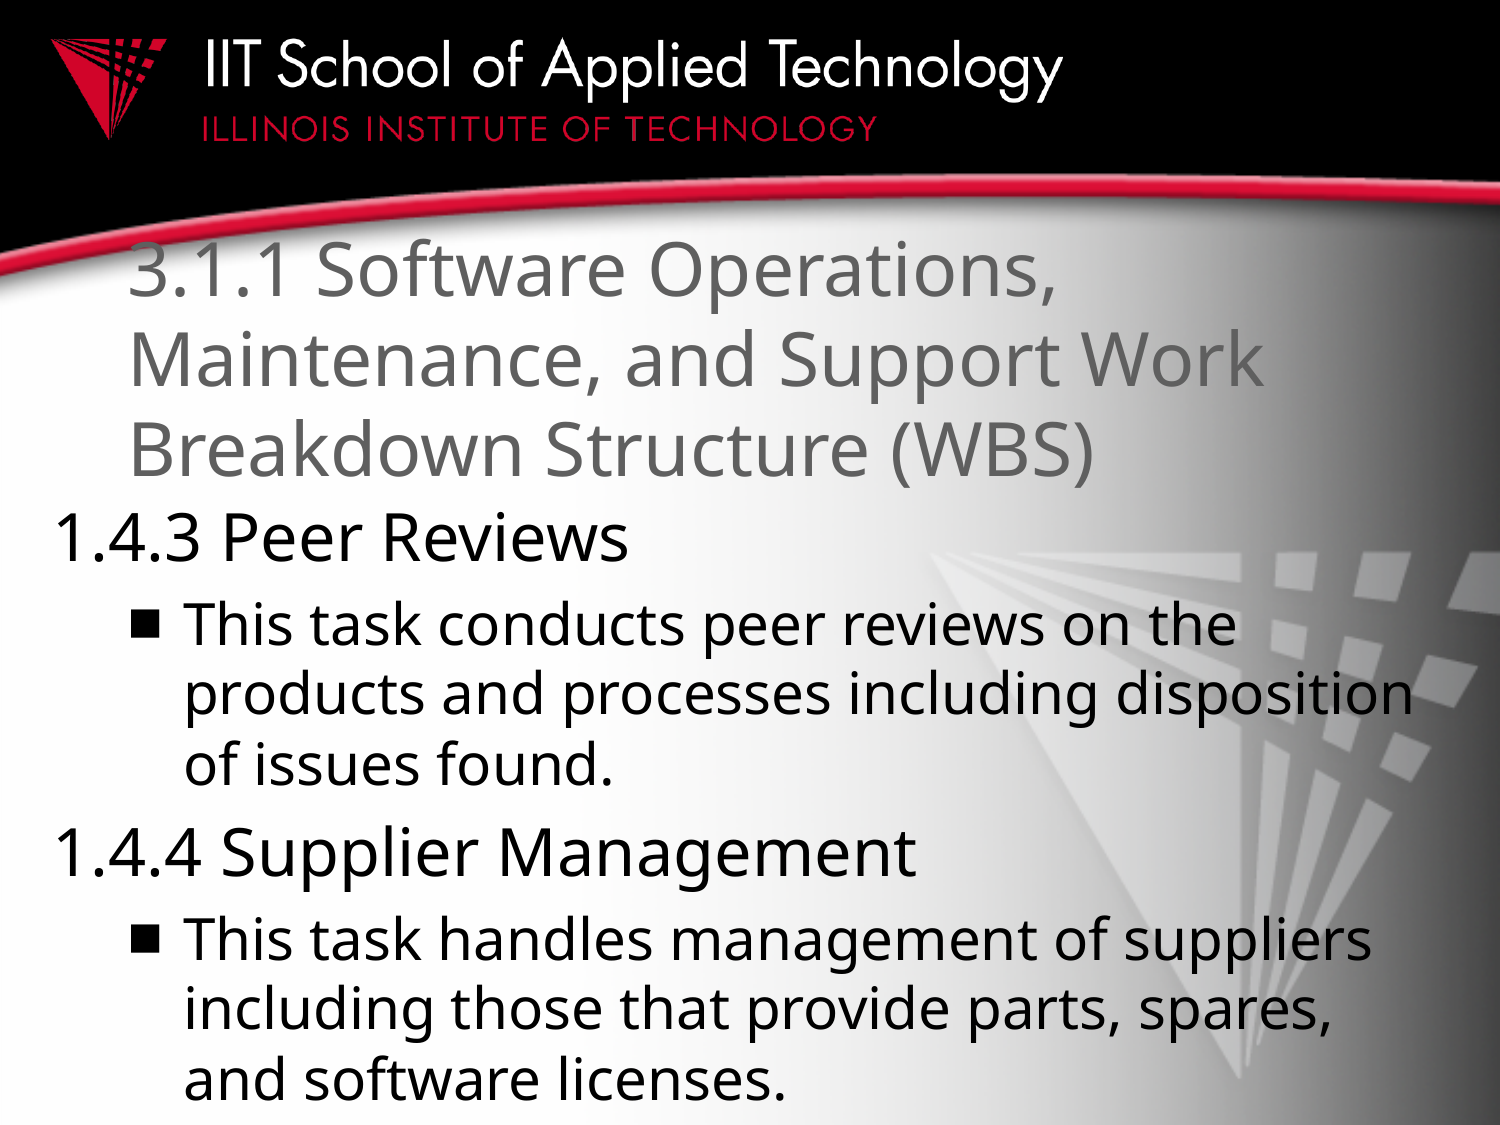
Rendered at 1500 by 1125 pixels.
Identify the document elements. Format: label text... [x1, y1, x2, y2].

title 3.1.1 Software Operations, Maintenance, and Support Work Breakdown Structure (WBS) [112, 224, 1388, 487]
picture [0, 0, 1500, 1125]
list 1.4.3 Peer Reviews This task conducts peer reviews on the products and processes including disposition of issues found. 1.4.4 Supplier Management This task handles management of suppliers including those that provide parts, spares, and software licenses. [37, 487, 1438, 1113]
